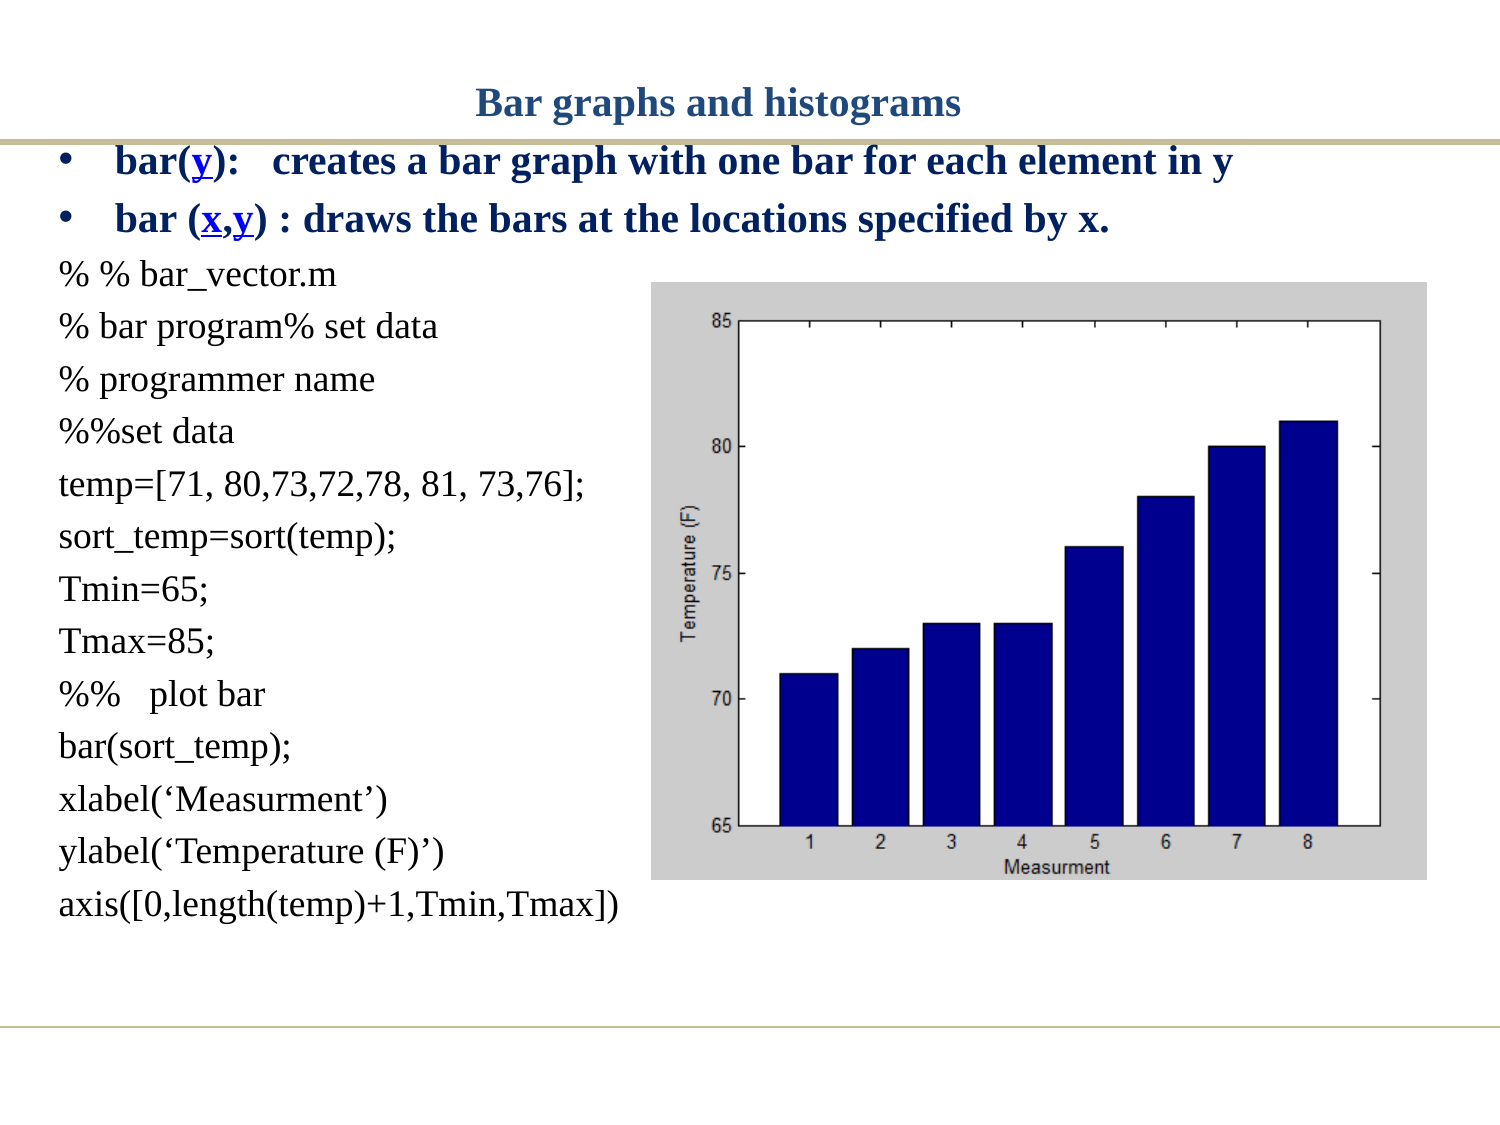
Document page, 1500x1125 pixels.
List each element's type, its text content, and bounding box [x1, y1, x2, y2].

list Bar graphs and histograms bar(y): creates a bar graph with one bar for each element in y bar (x,y) : draws the bars at the locations specified by x. % % bar_vector.m % bar program% set data % programmer name %%set data temp=[71, 80,73,72,78, 81, 73,76]; sort_temp=sort(temp); Tmin=65; Tmax=85; %% plot bar bar(sort_temp); xlabel(‘Measurment’) ylabel(‘Temperature (F)’) axis([0,length(temp)+1,Tmin,Tmax]) [43, 66, 1394, 898]
picture [651, 281, 1427, 881]
